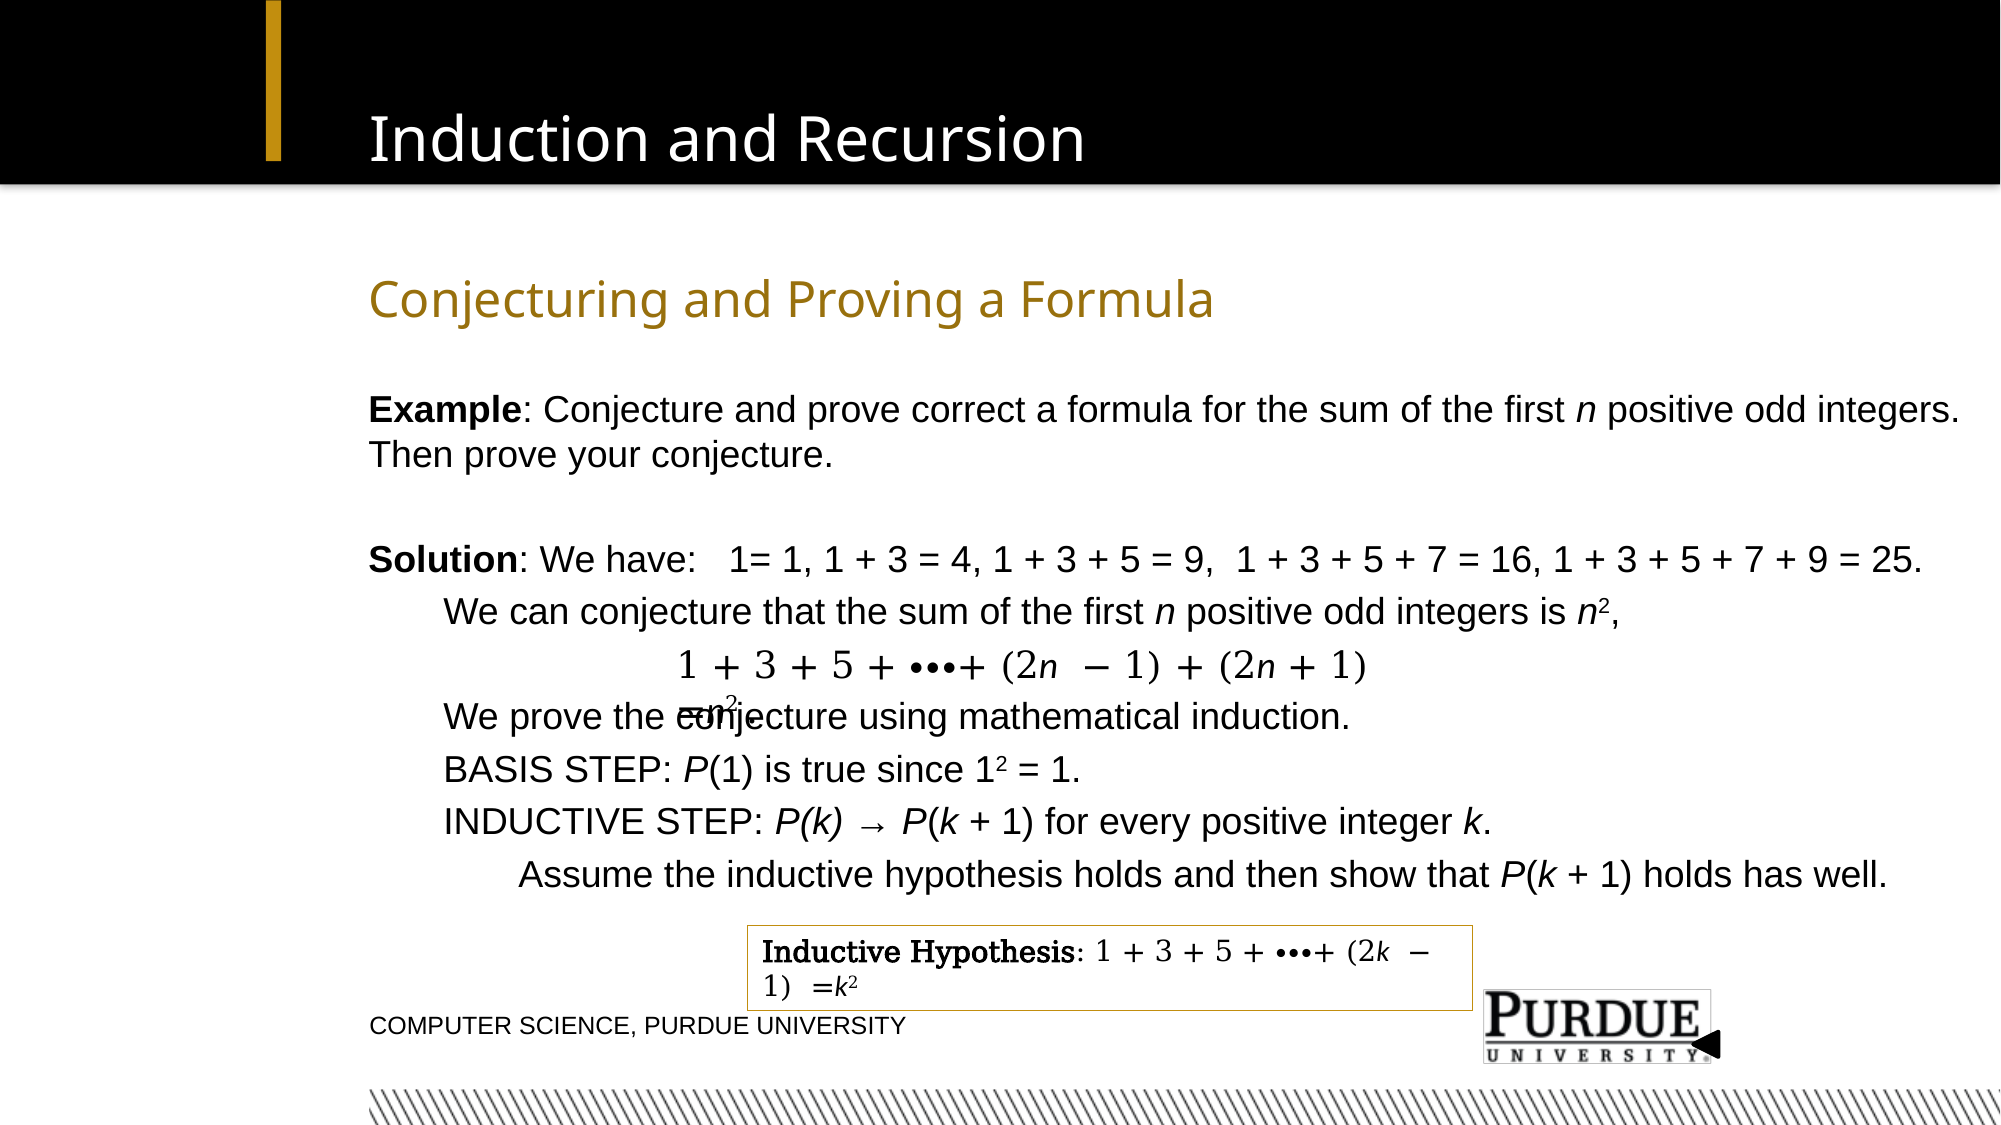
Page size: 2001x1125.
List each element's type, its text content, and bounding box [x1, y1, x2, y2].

text_box 1 + 3 + 5 + ∙∙∙+ (2n − 1) + (2n + 1) =n2 . [661, 633, 1440, 738]
list Conjecturing and Proving a Formula [368, 267, 1704, 337]
text_box [1691, 1029, 1721, 1059]
title Induction and Recursion [369, 98, 1704, 186]
text_box Inductive Hypothesis: 1 + 3 + 5 + ∙∙∙+ (2k − 1) =k2 [747, 925, 1473, 1011]
text_box Example: Conjecture and prove correct a formula for the sum of the first n positive odd integers. Then prove your conjecture. Solution: We have: 1= 1, 1 + 3 = 4, 1 + 3 + 5 = 9, 1 + 3 + 5 + 7 = 16, 1 + 3 + 5 + 7 + 9 = 25. We can conjecture that the sum of the first n positive odd integers is n2, We prove the conjecture using mathematical induction. BASIS STEP: P(1) is true since 12 = 1. INDUCTIVE STEP: P(k) → P(k + 1) for every positive integer k. Assume the inductive hypothesis holds and then show that P(k + 1) holds has well. [368, 385, 1983, 1105]
